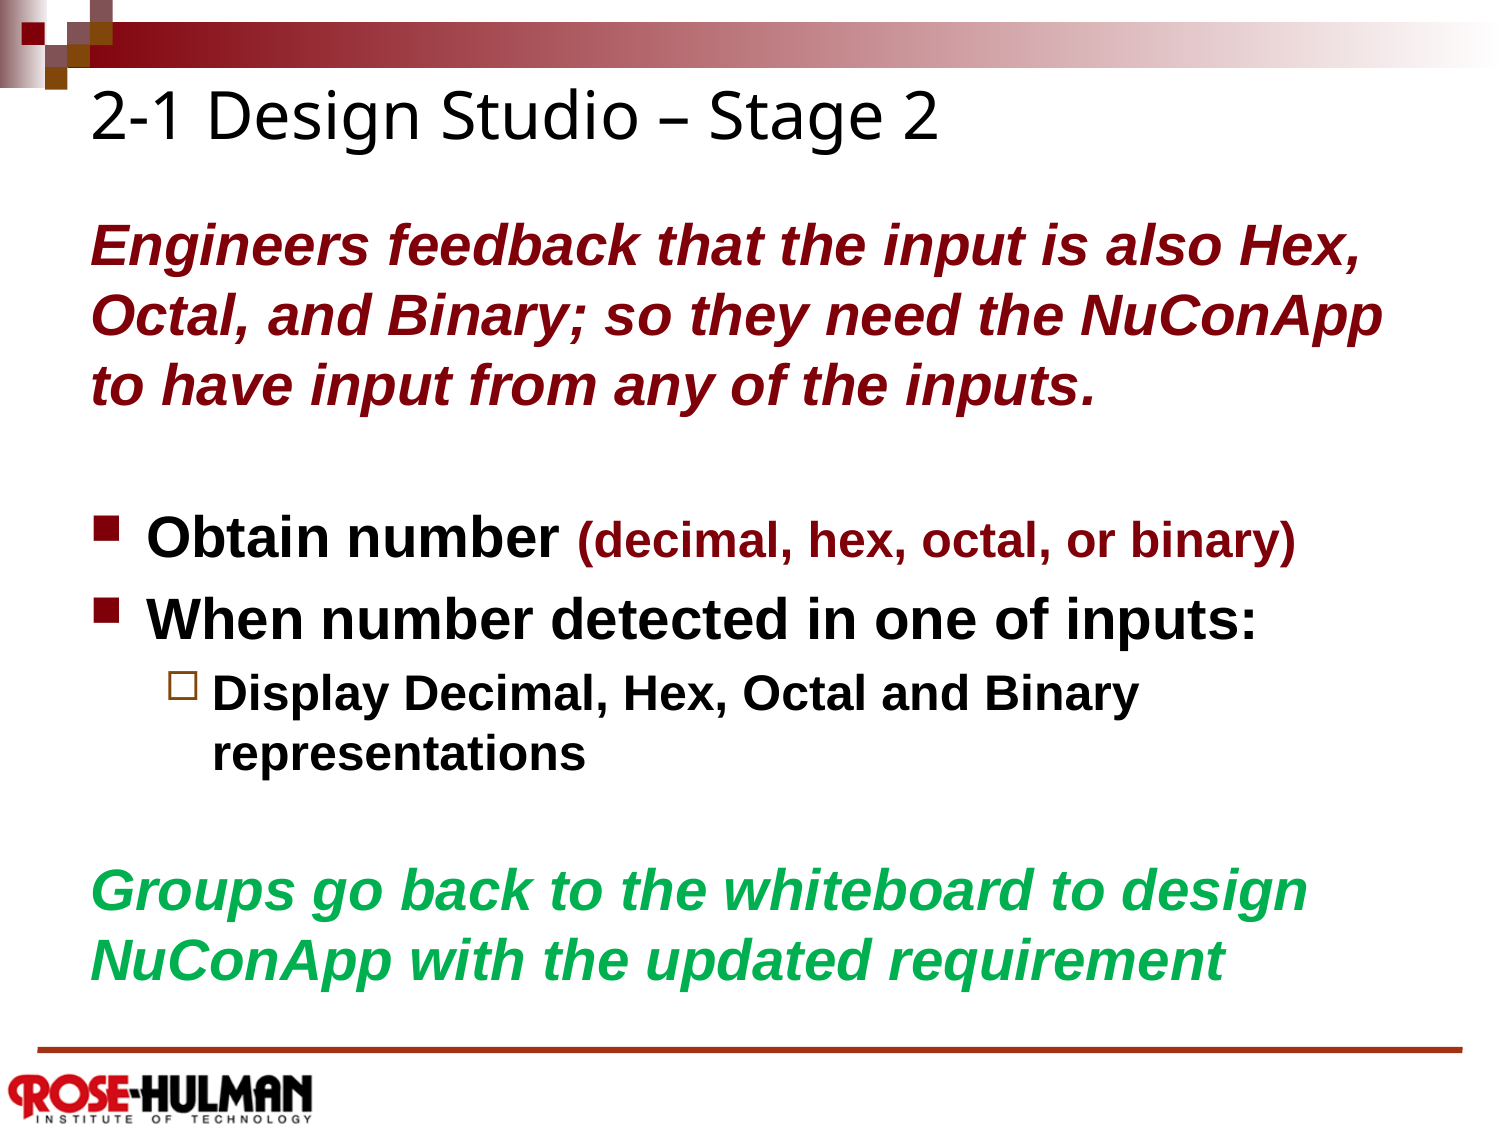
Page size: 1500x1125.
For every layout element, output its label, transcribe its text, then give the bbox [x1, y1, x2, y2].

picture [0, 1071, 325, 1125]
title 2-1 Design Studio – Stage 2 [74, 62, 1426, 163]
list Engineers feedback that the input is also Hex, Octal, and Binary; so they need the NuConApp to have input from any of the inputs. Obtain number (decimal, hex, octal, or binary) When number detected in one of inputs: Display Decimal, Hex, Octal and Binary representations Groups go back to the whiteboard to design NuConApp with the updated requirement [74, 199, 1426, 1051]
